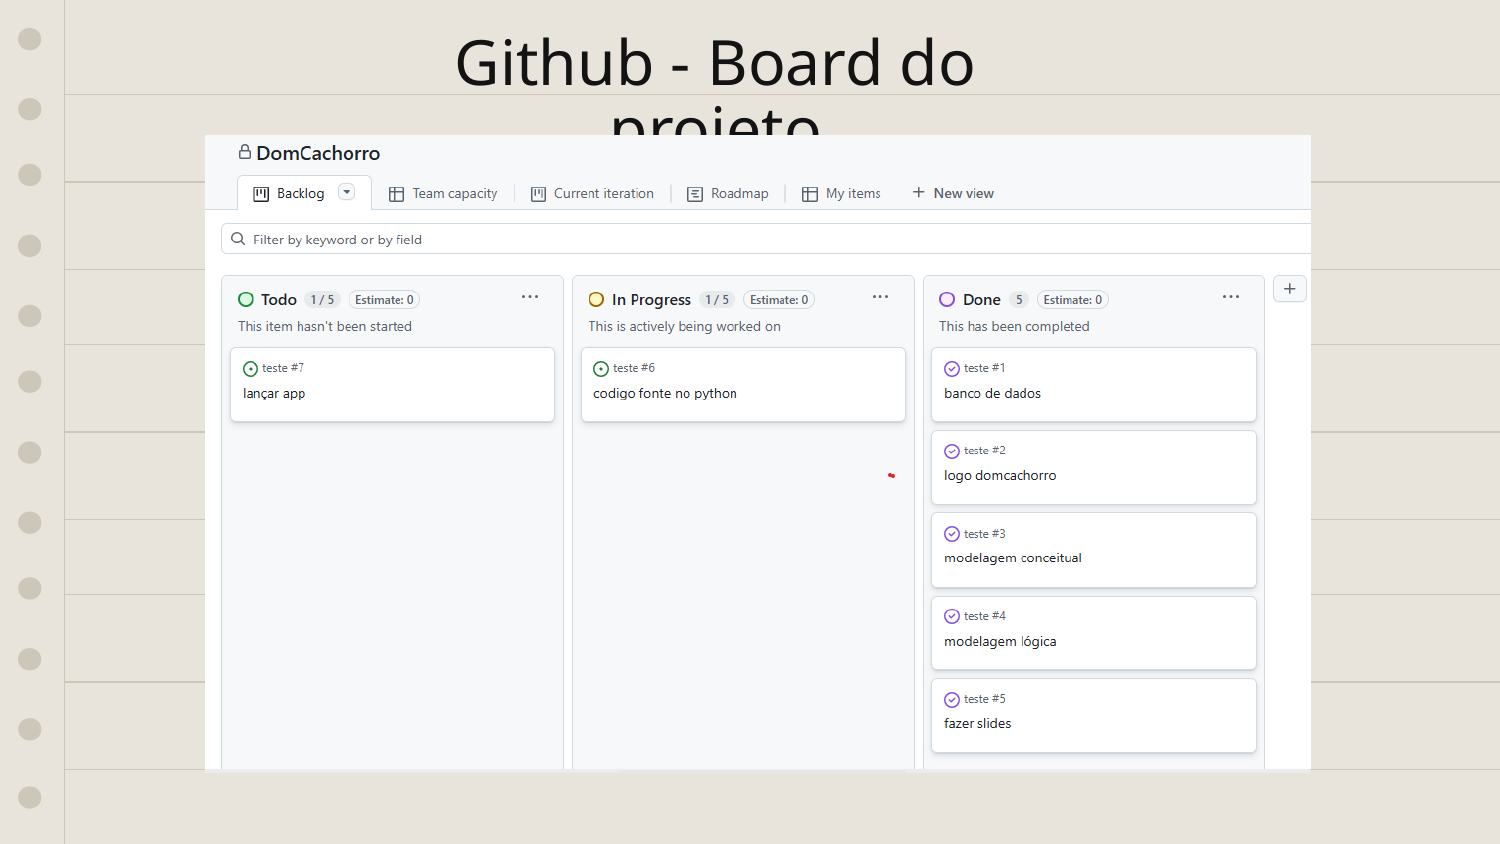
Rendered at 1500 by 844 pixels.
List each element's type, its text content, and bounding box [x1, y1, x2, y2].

picture [204, 135, 1311, 773]
title Github - Board do projeto [351, 44, 1080, 134]
